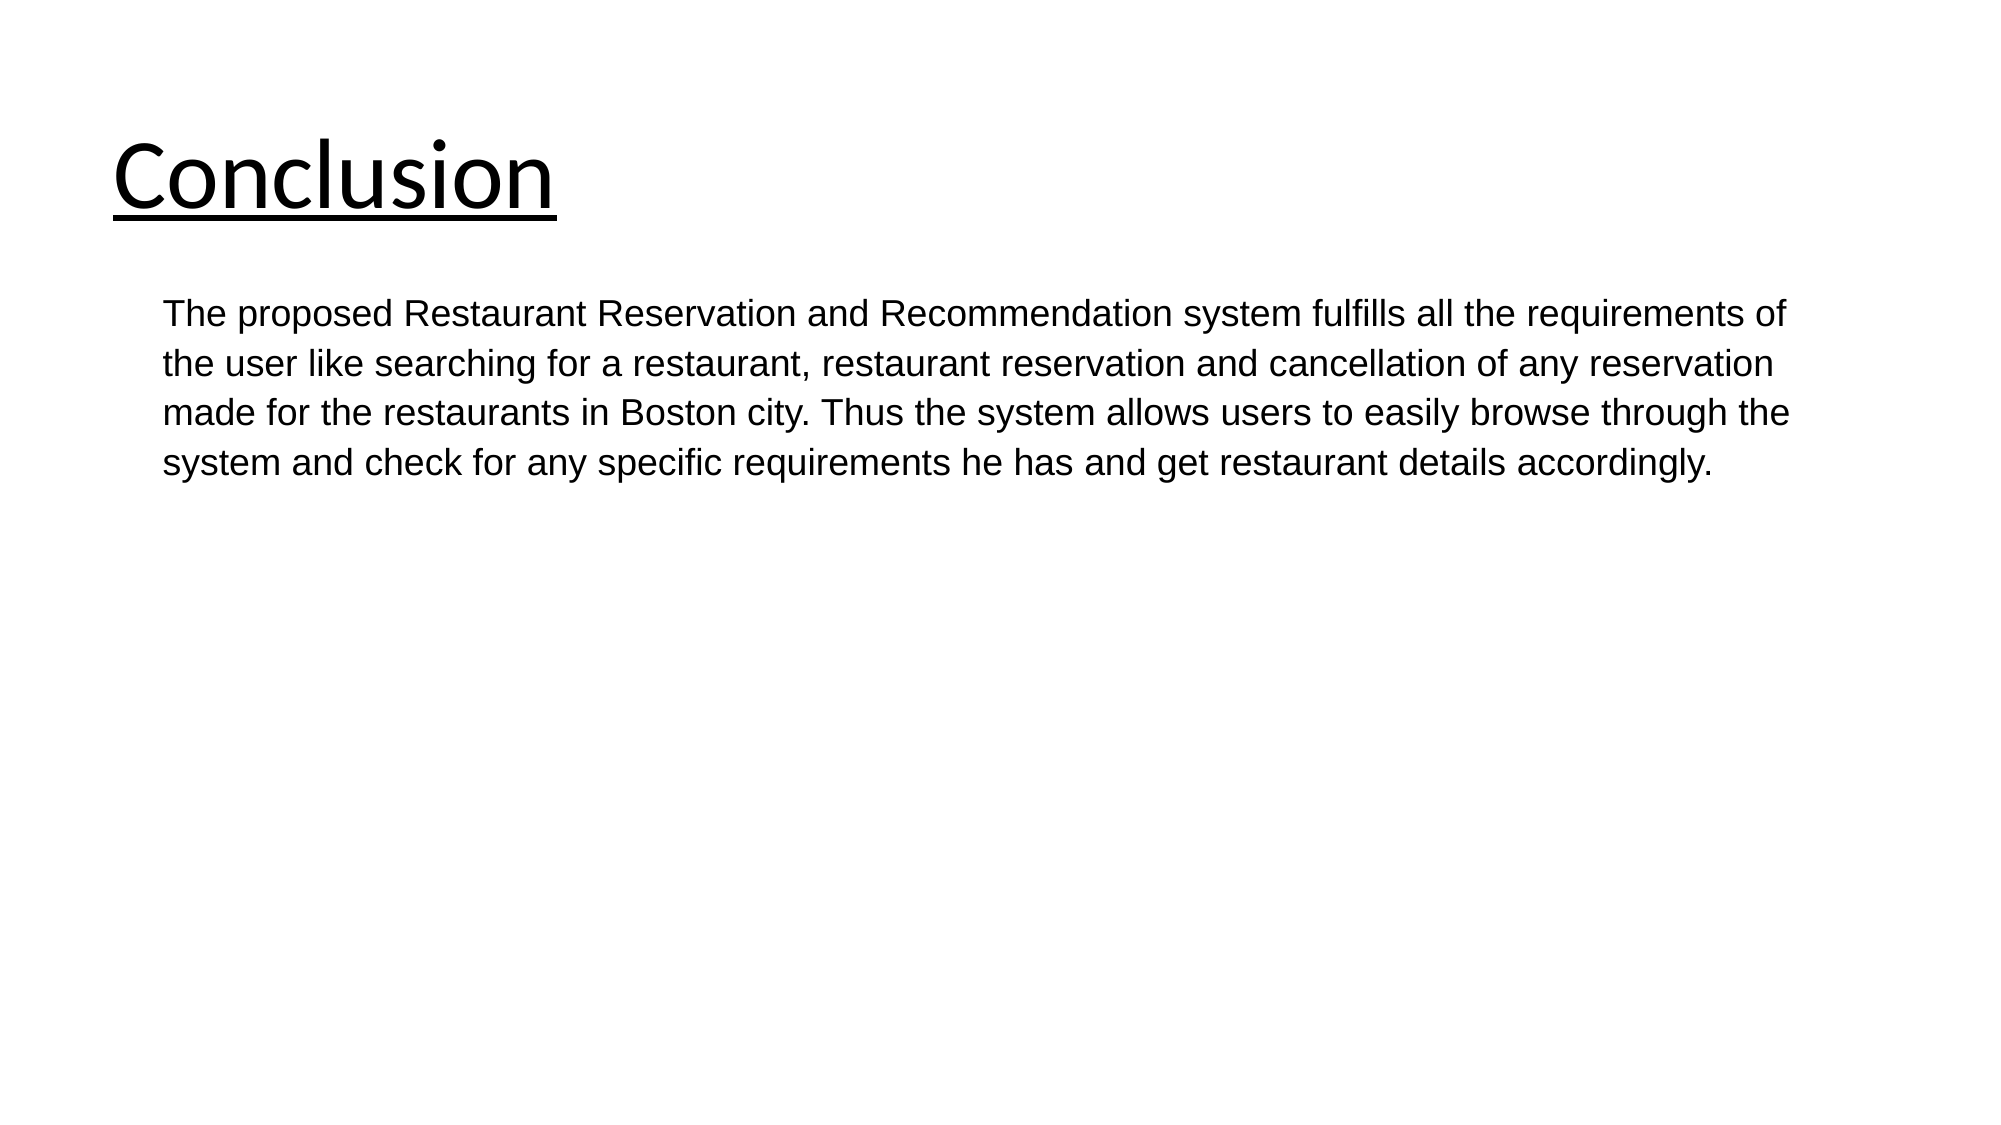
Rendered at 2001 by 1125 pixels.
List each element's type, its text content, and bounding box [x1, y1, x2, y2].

title Conclusion [98, 59, 1725, 278]
list The proposed Restaurant Reservation and Recommendation system fulfills all the requirements of the user like searching for a restaurant, restaurant reservation and cancellation of any reservation made for the restaurants in Boston city. Thus the system allows users to easily browse through the system and check for any specific requirements he has and get restaurant details accordingly. [110, 277, 1859, 1066]
